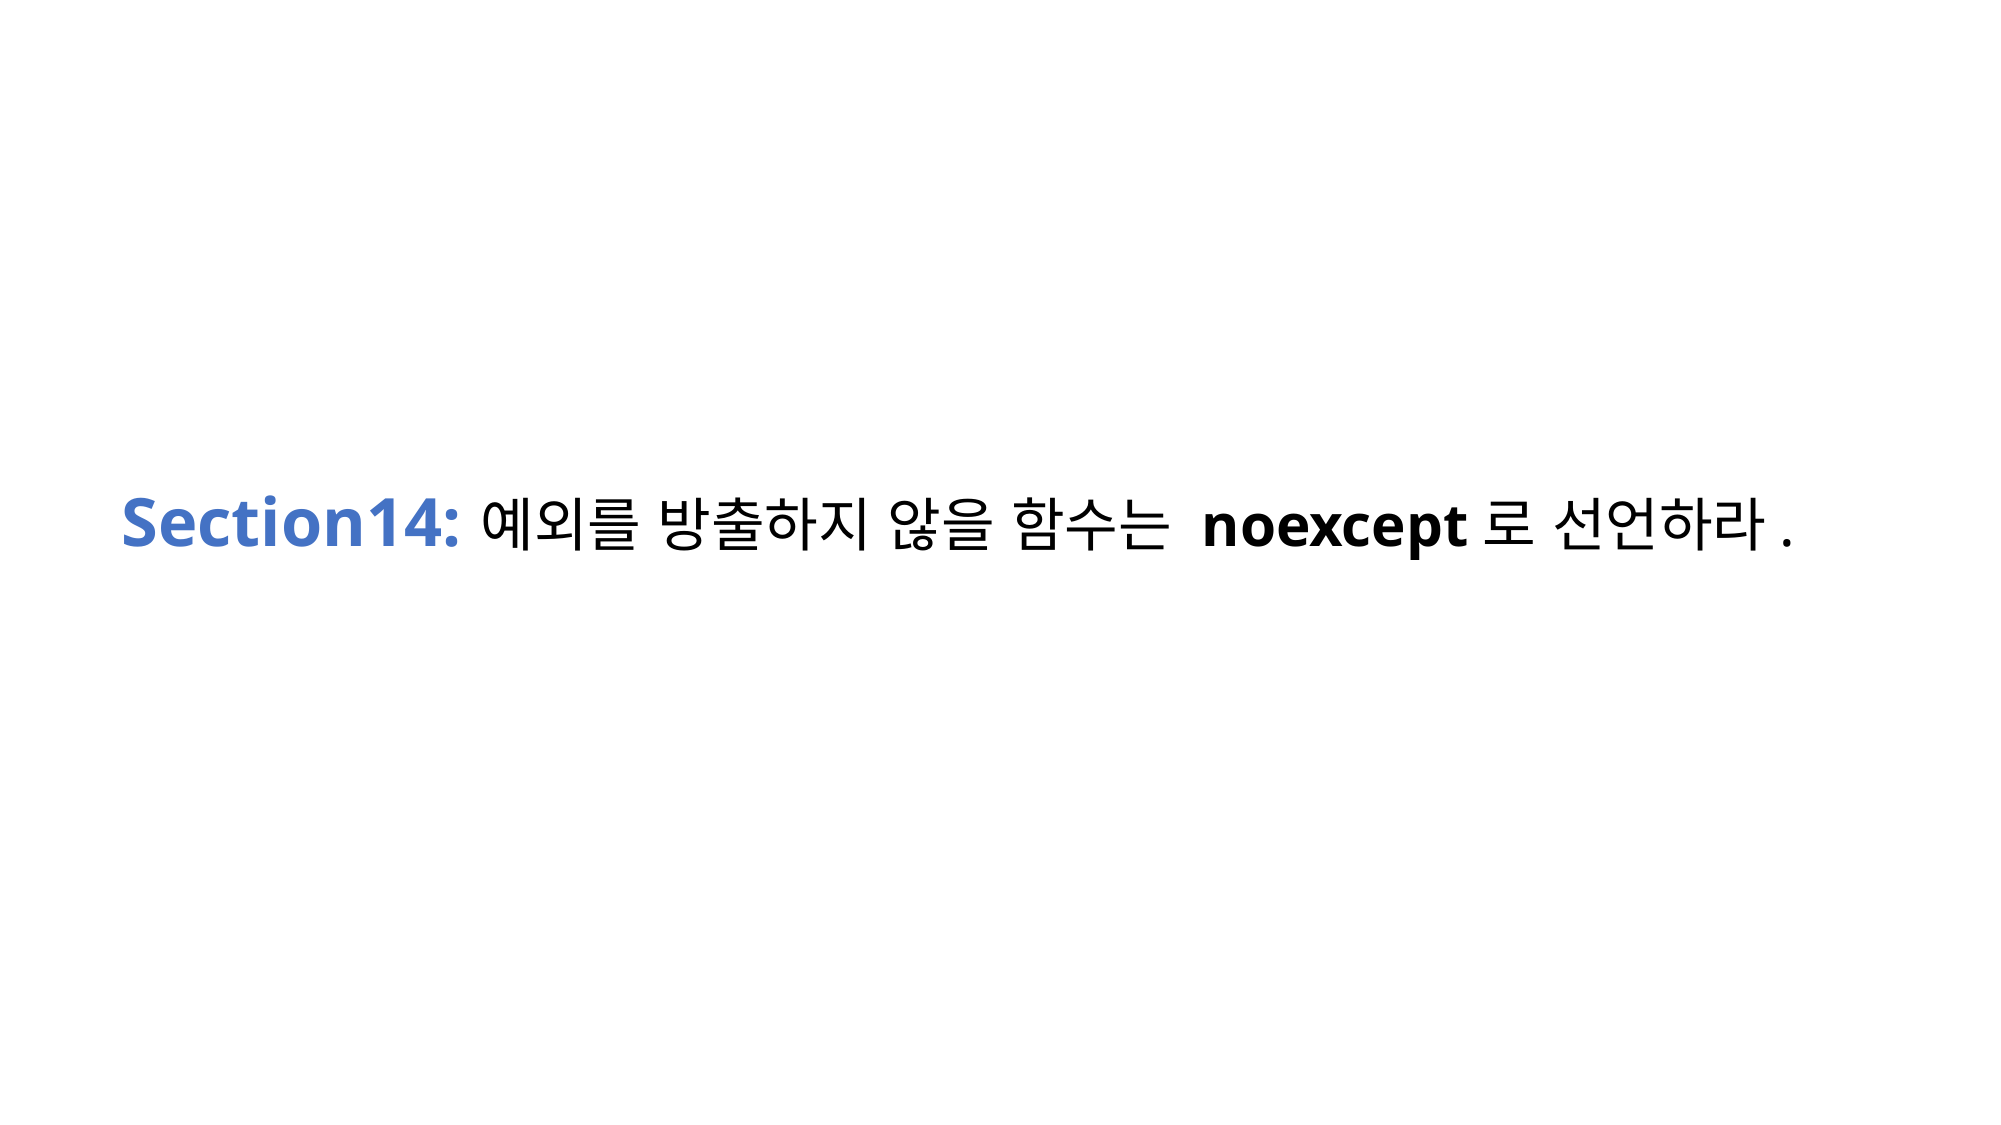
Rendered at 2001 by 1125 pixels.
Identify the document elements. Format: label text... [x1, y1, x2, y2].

title Section14: 예외를 방출하지 않을 함수는 noexcept로 선언하라. [106, 416, 1894, 634]
